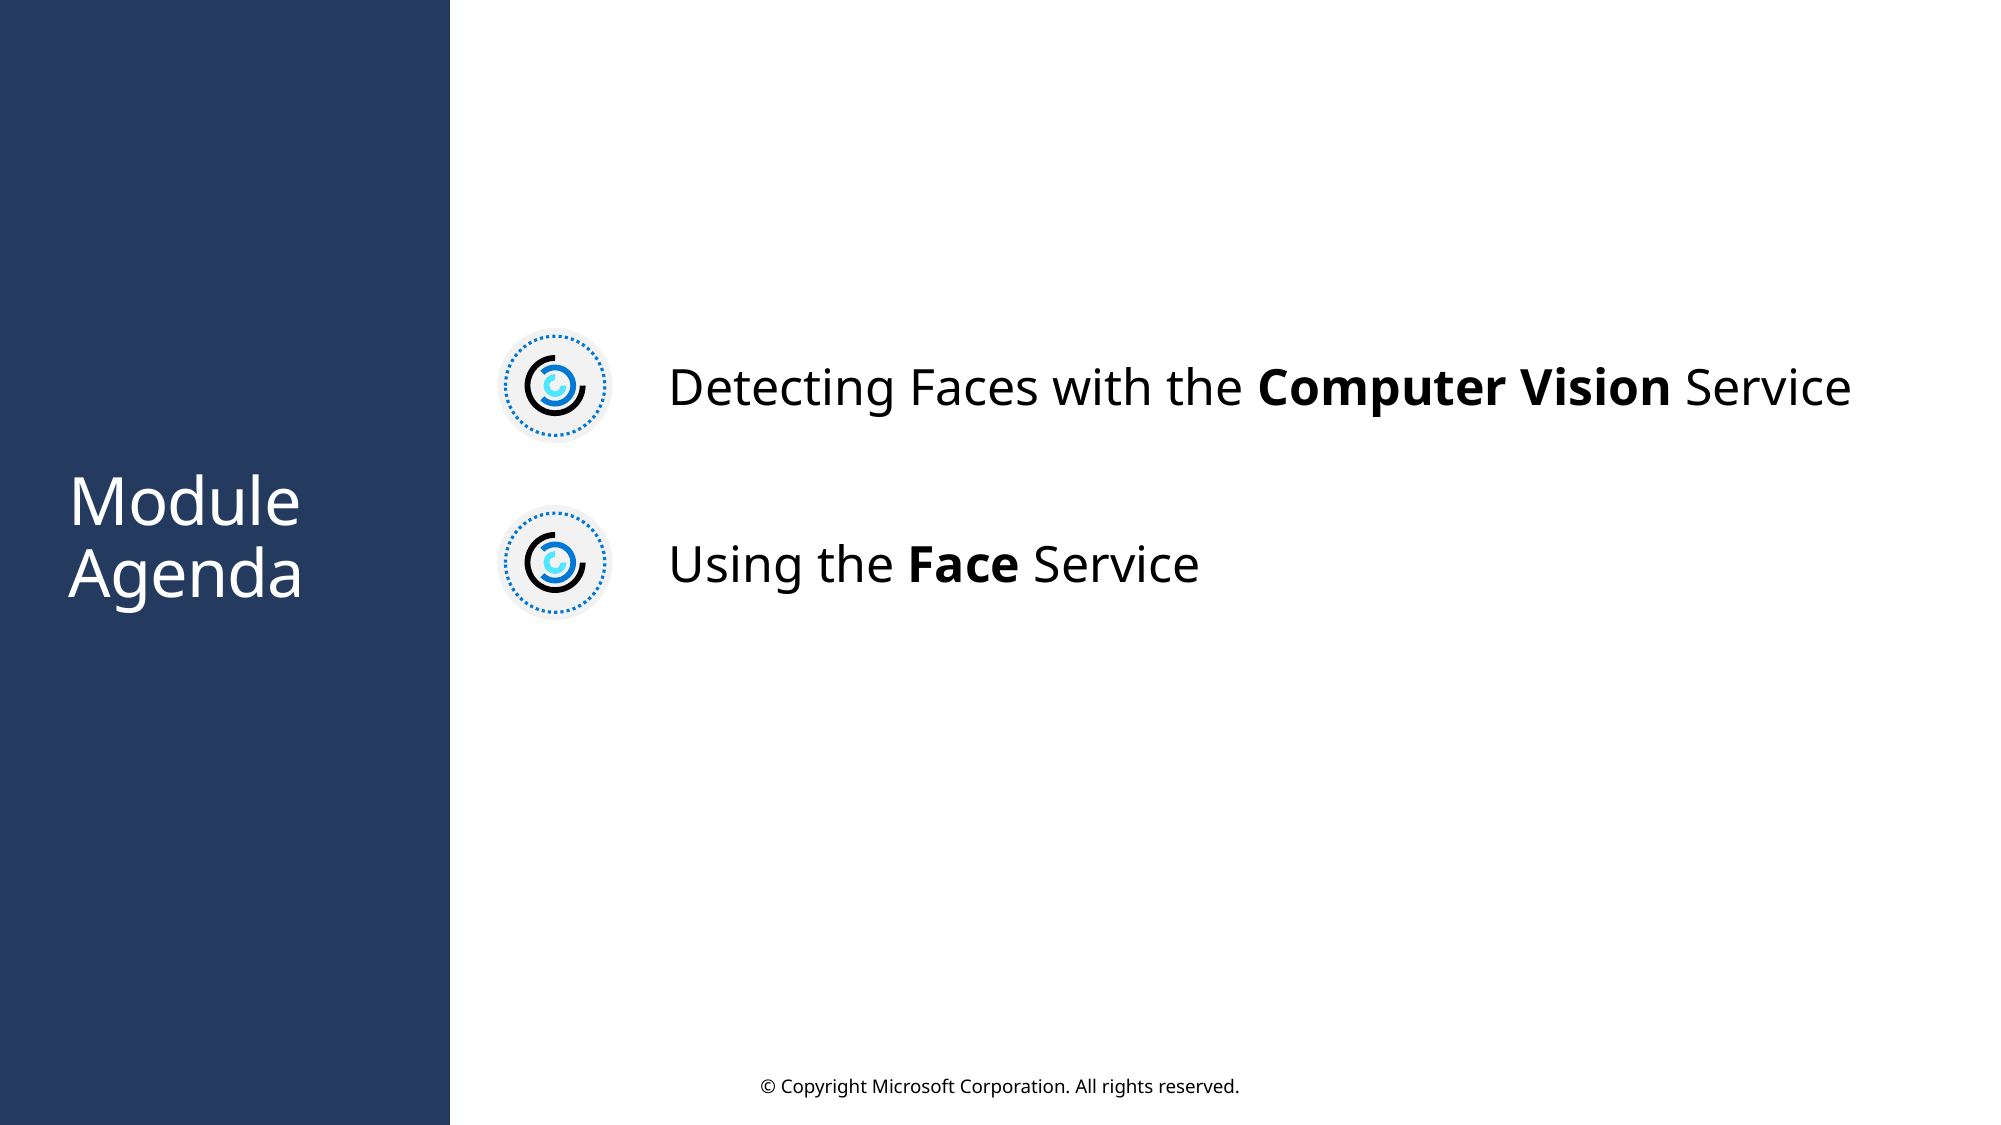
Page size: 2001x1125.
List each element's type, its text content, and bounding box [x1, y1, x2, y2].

list Using the Face Service [669, 462, 1932, 663]
title Module Agenda [68, 469, 391, 619]
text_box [497, 327, 613, 444]
list Detecting Faces with the Computer Vision Service [669, 313, 1932, 458]
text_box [497, 504, 613, 621]
